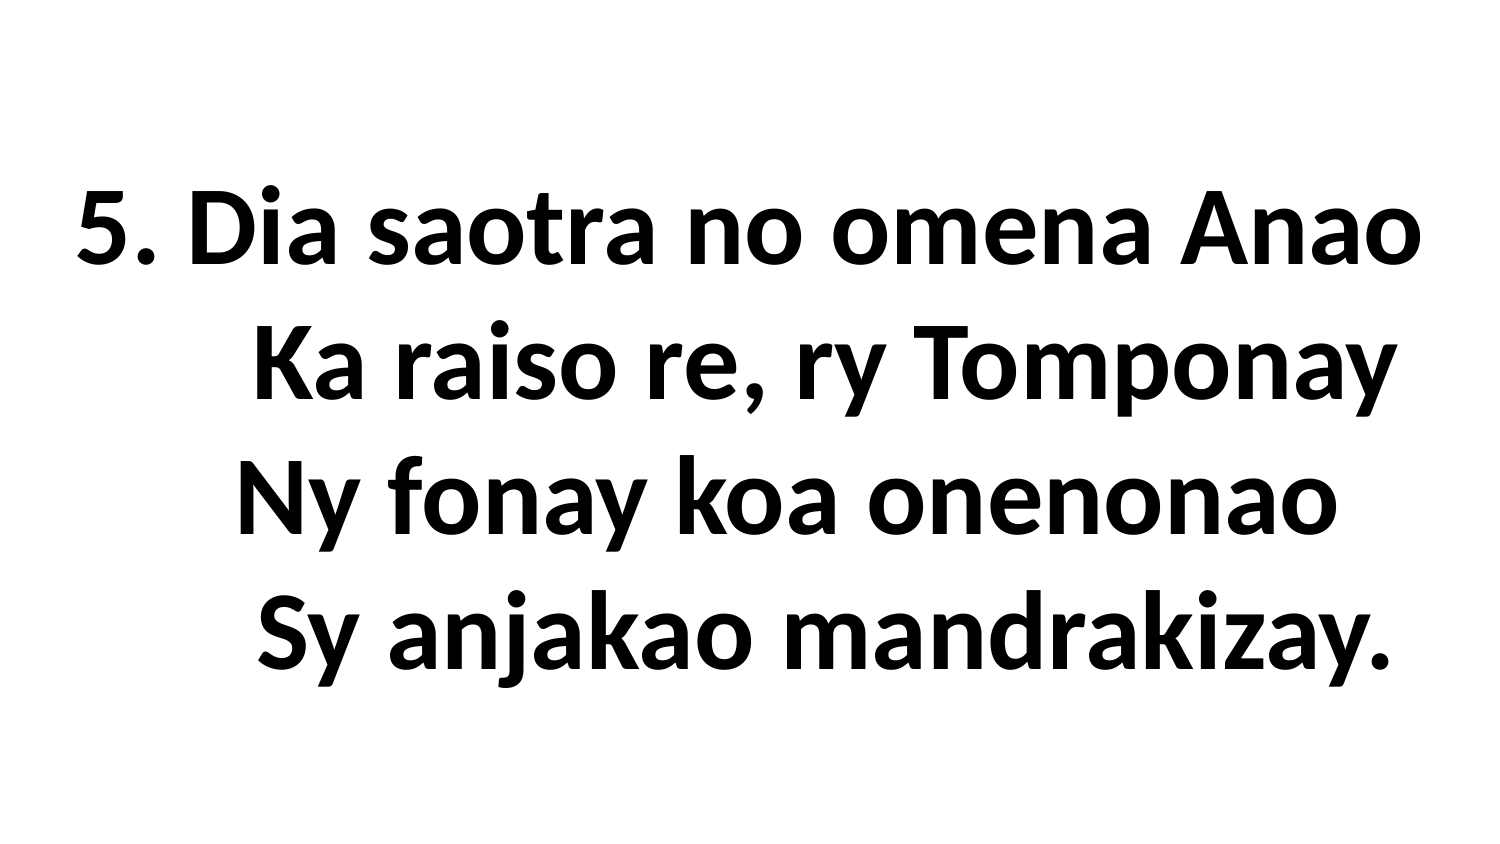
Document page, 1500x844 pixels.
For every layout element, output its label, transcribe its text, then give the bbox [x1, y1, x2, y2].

title 5. Dia saotra no omena Anao Ka raiso re, ry Tomponay Ny fonay koa onenonao Sy anjakao mandrakizay. [0, 0, 1500, 844]
